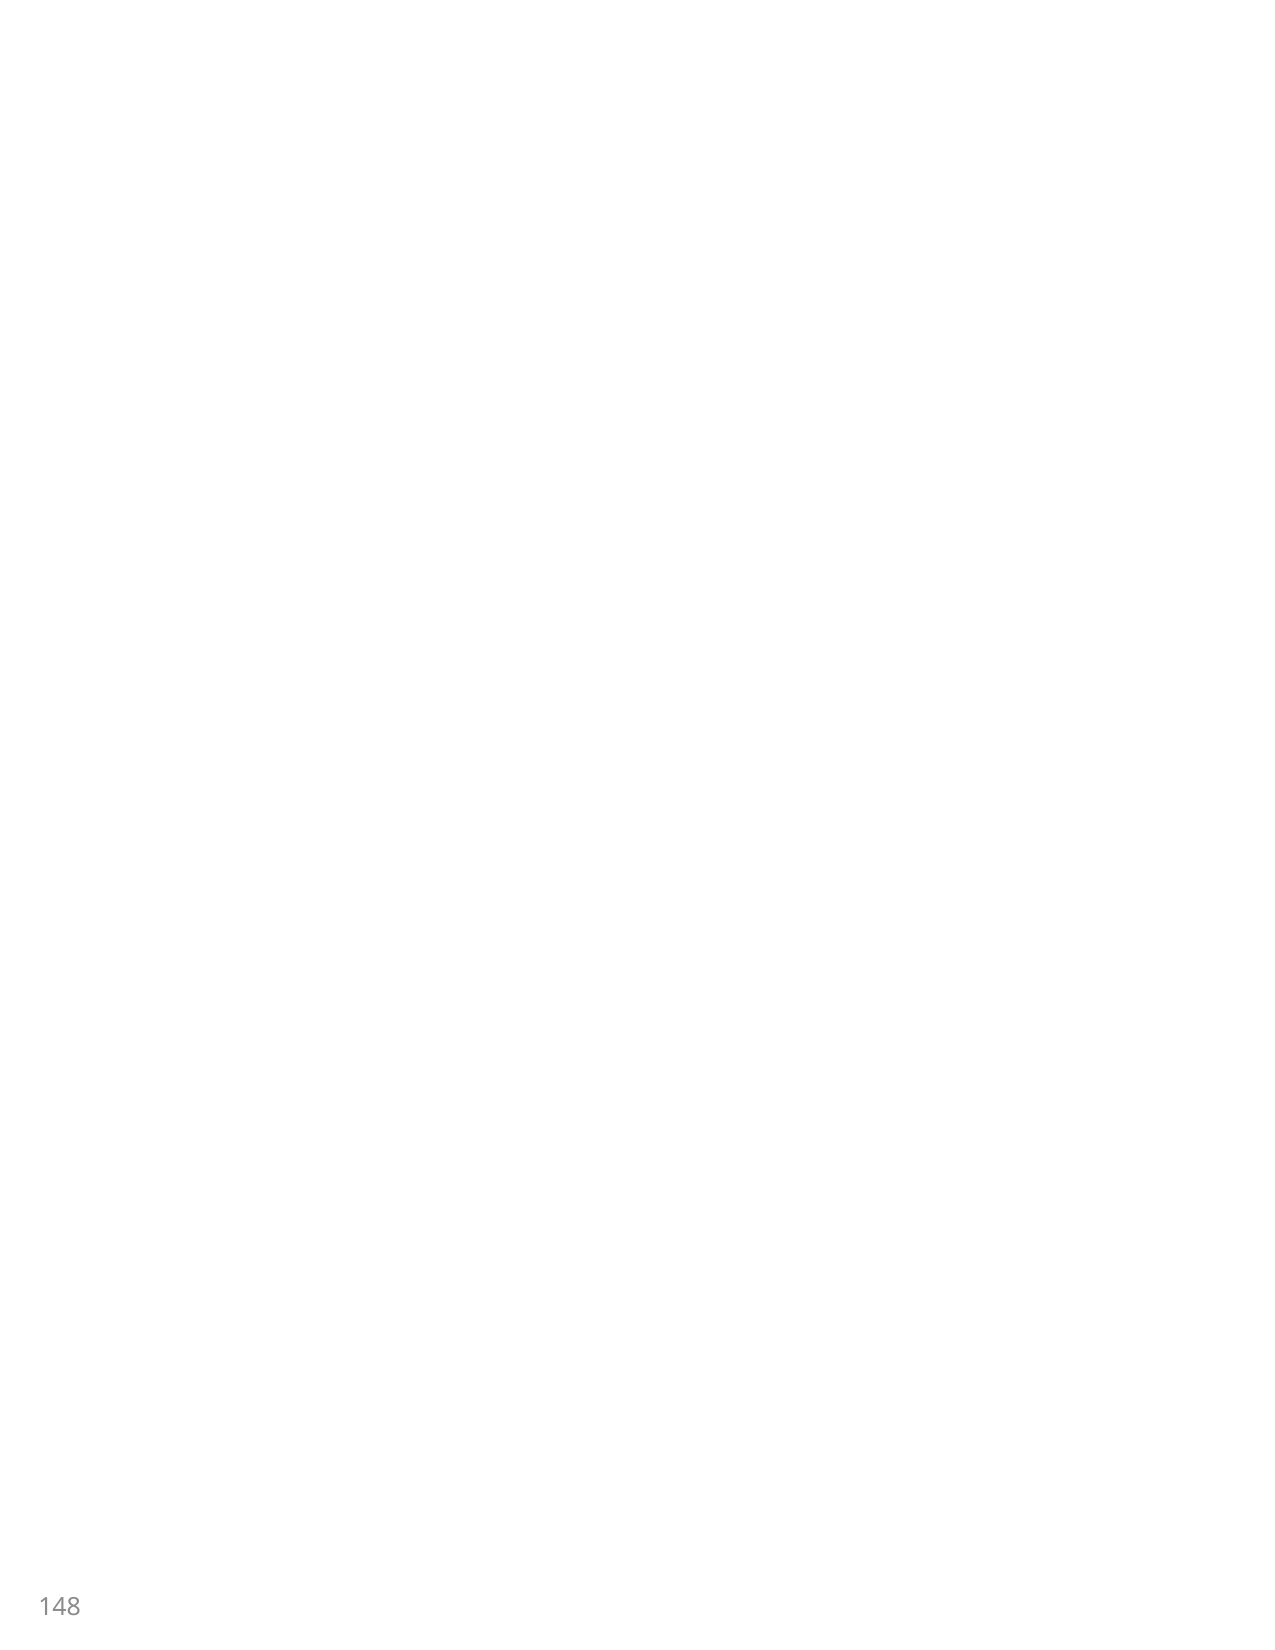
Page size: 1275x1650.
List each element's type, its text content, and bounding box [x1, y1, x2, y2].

slide_number 148 [23, 1561, 321, 1650]
